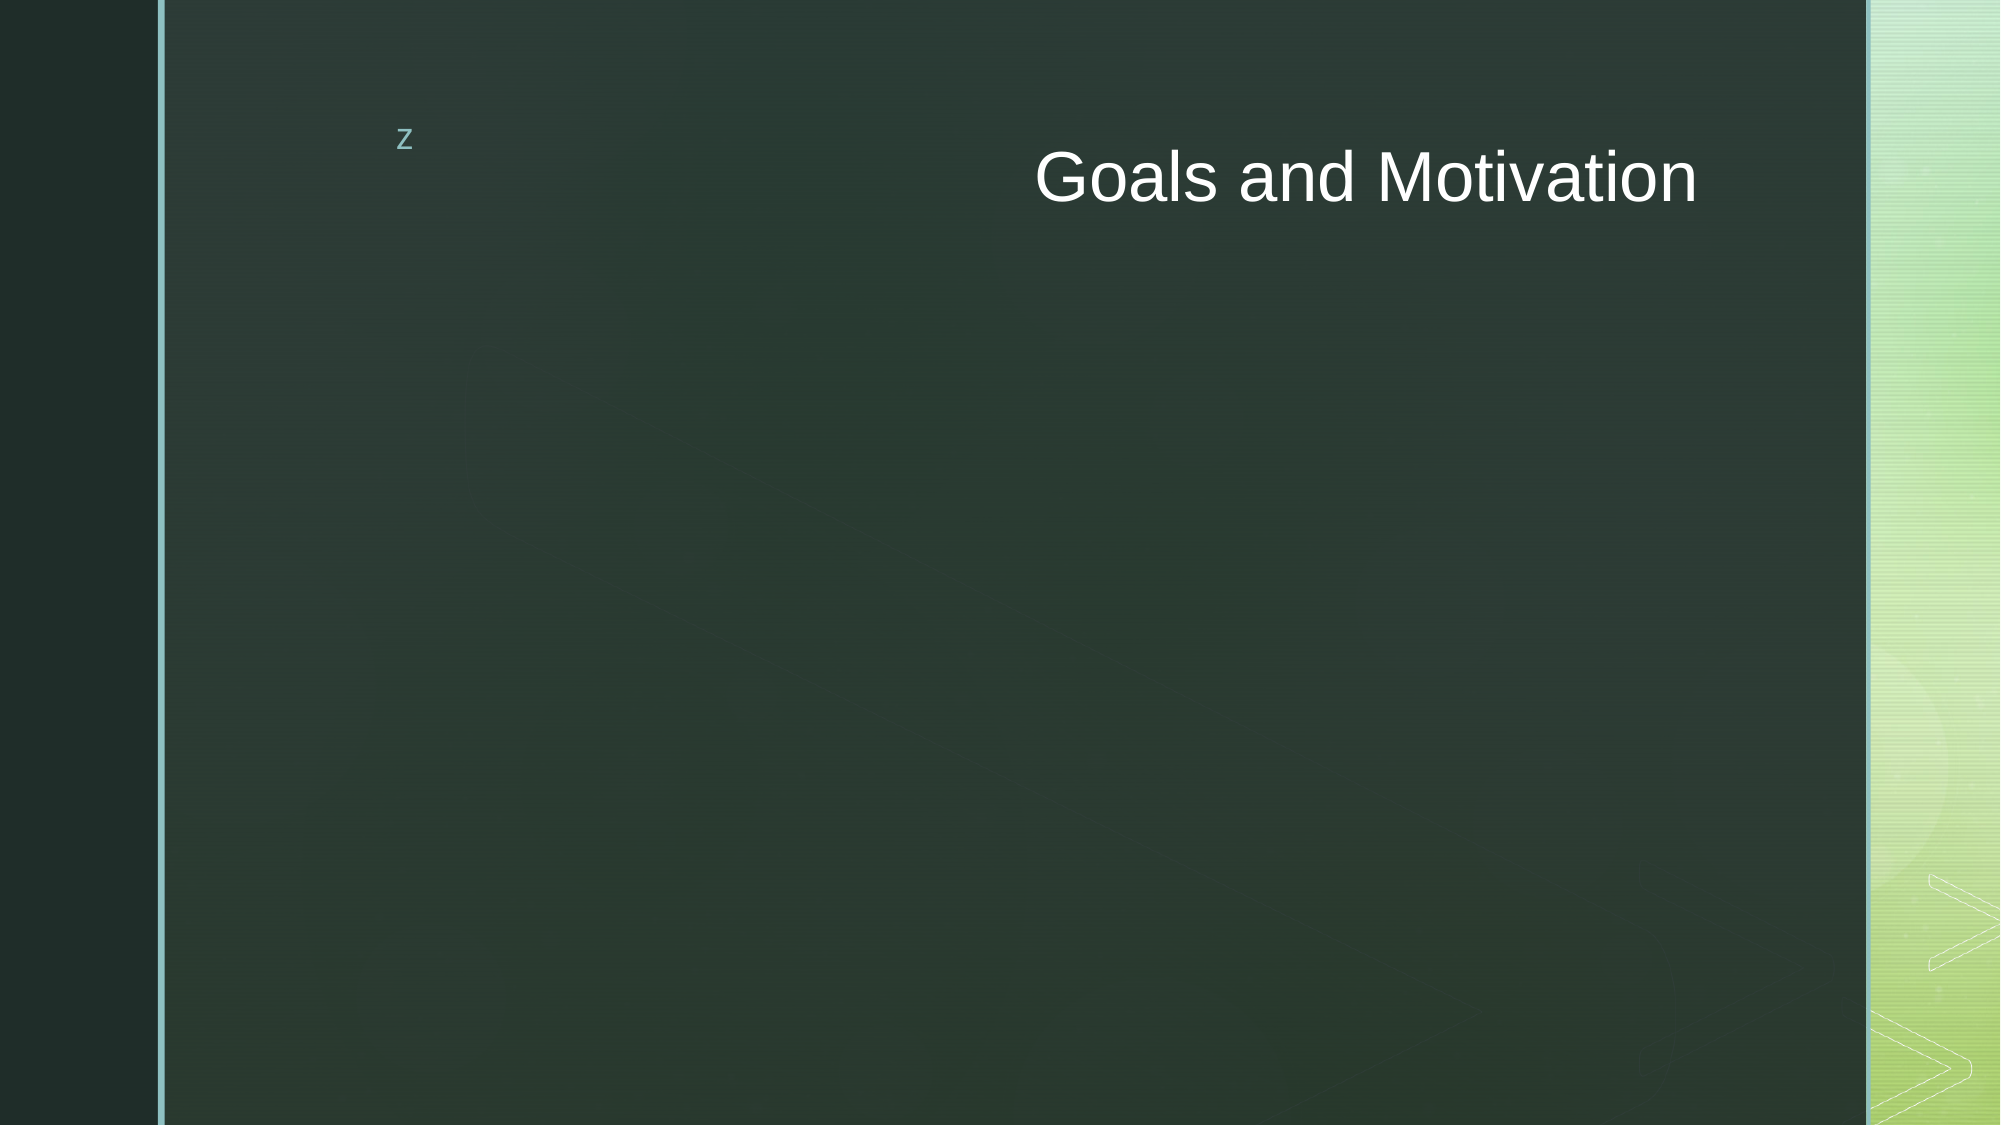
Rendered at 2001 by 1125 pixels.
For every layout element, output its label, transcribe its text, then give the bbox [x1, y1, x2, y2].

title Goals and Motivation [428, 132, 1734, 310]
picture [1871, 0, 2001, 1125]
